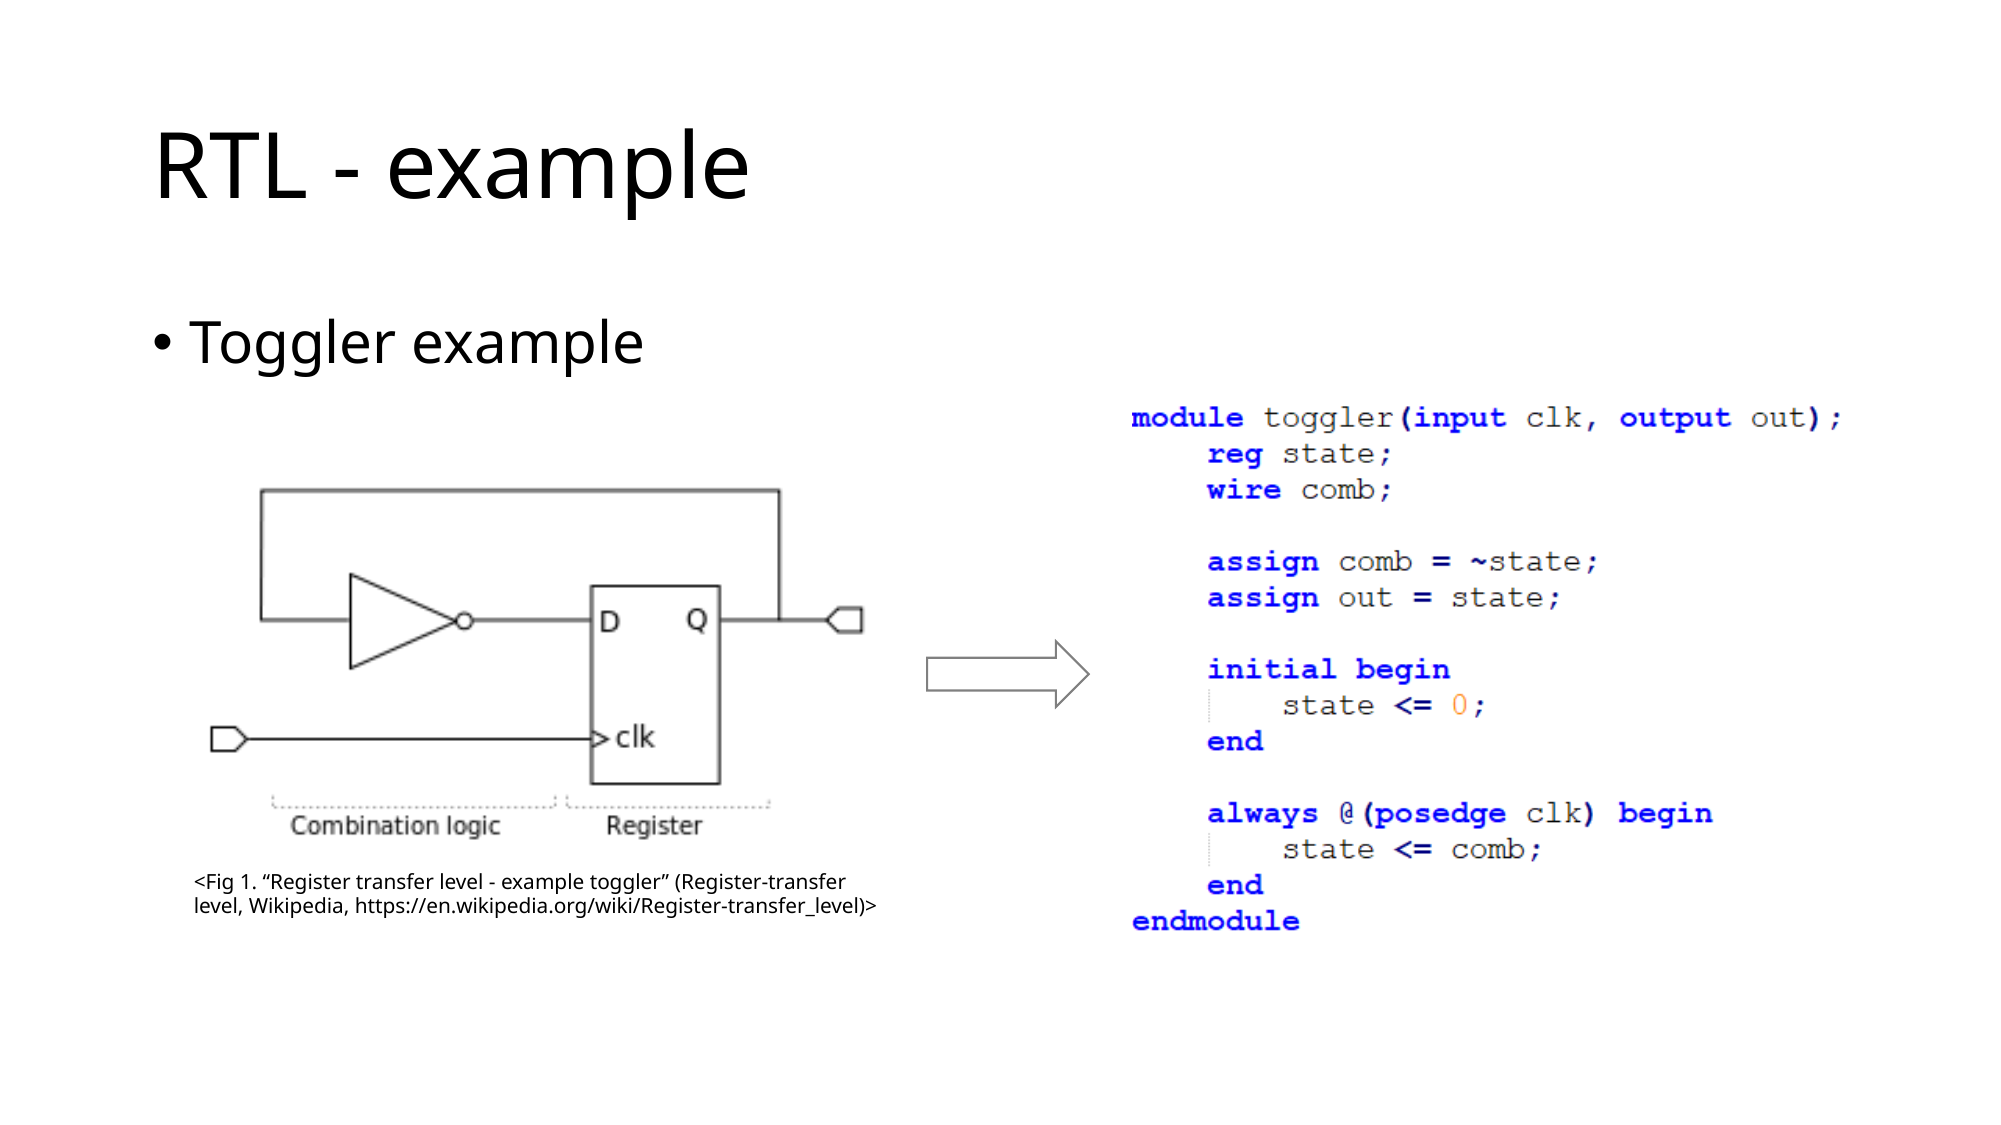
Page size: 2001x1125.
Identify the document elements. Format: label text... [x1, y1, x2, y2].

text_box [926, 638, 1091, 710]
list Toggler example [137, 305, 1863, 1020]
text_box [179, 456, 907, 927]
title RTL - example [137, 59, 1863, 278]
picture [1131, 391, 1868, 957]
